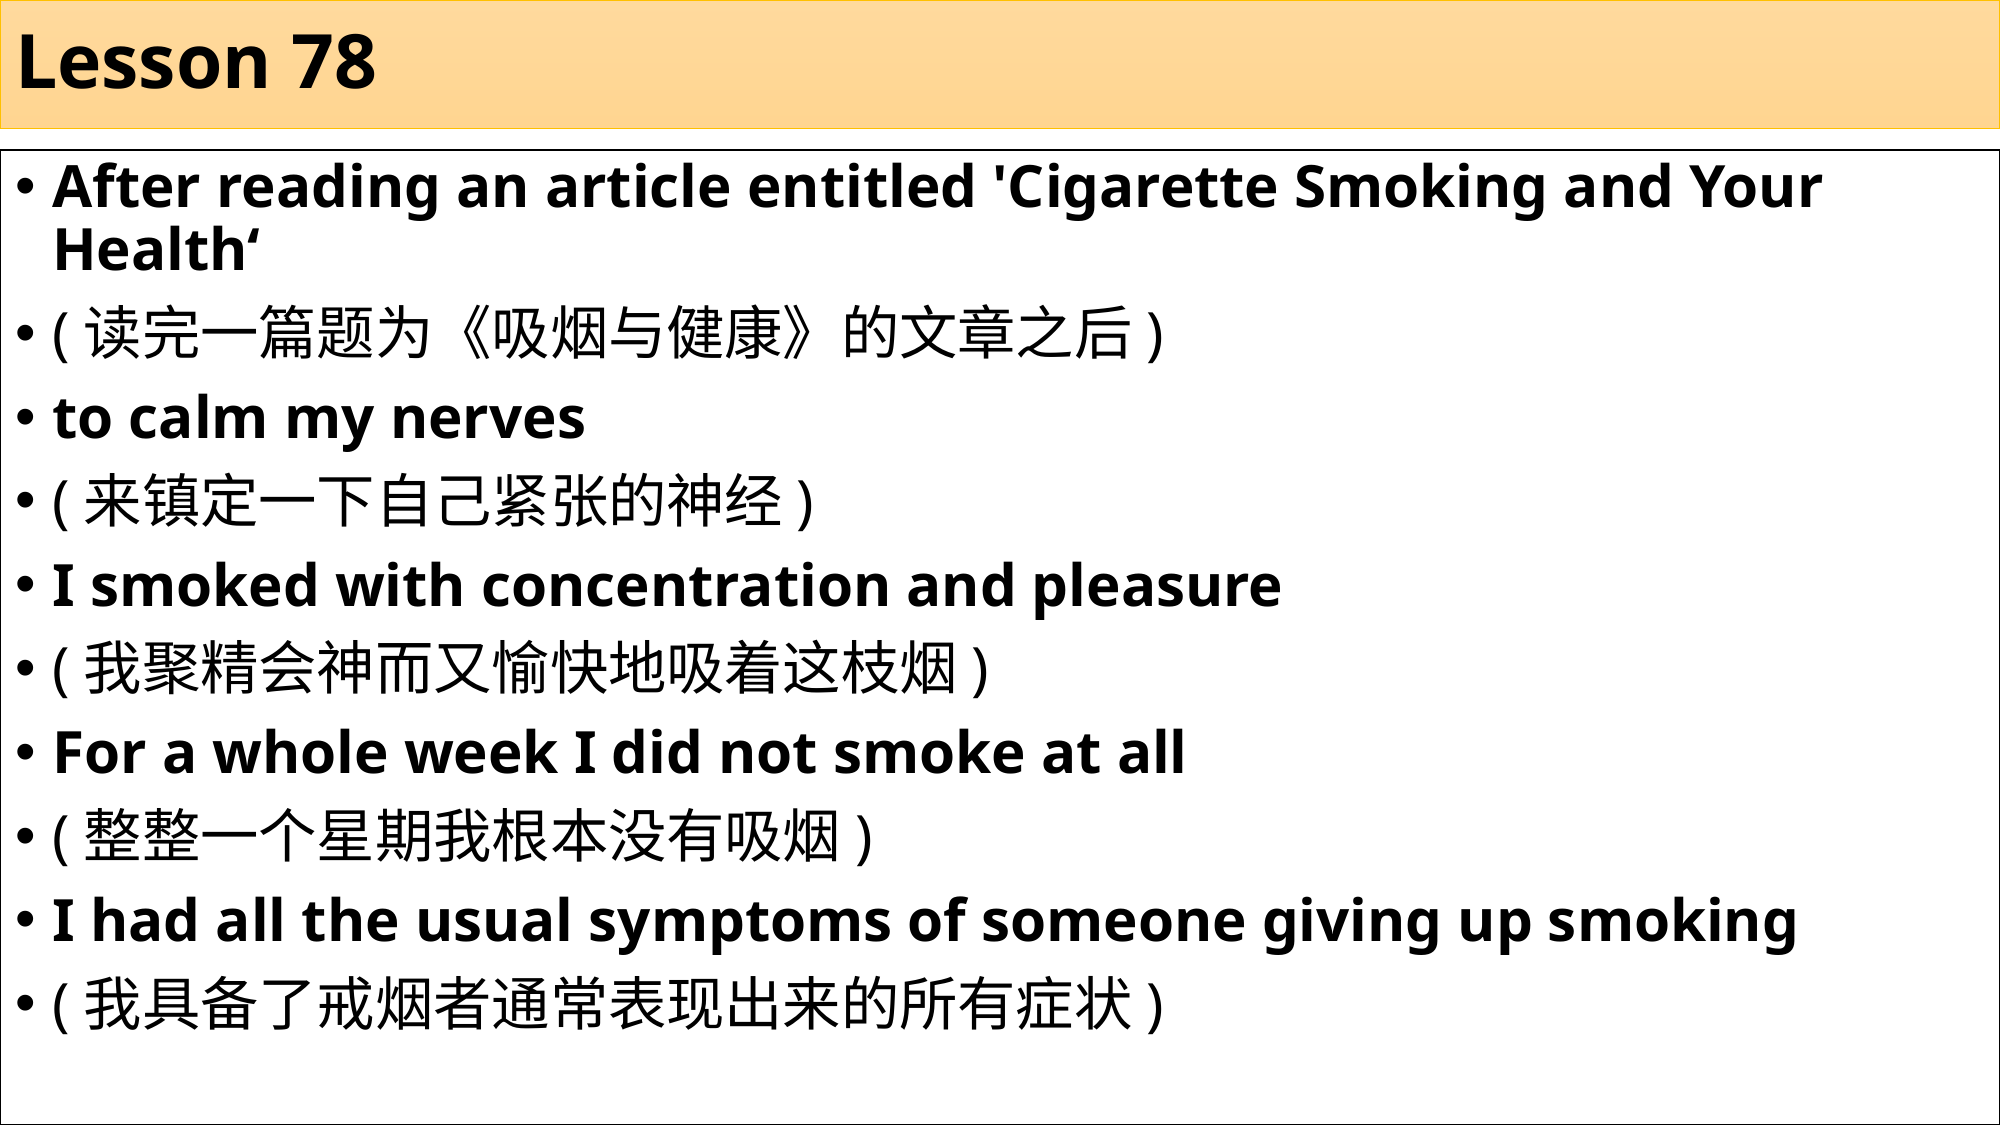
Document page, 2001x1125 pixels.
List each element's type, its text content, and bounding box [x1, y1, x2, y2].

title Lesson 78 [0, 0, 2000, 129]
list After reading an article entitled 'Cigarette Smoking and Your Health‘ (读完一篇题为《吸烟与健康》的文章之后) to calm my nerves (来镇定一下自己紧张的神经) I smoked with concentration and pleasure (我聚精会神而又愉快地吸着这枝烟) For a whole week I did not smoke at all (整整一个星期我根本没有吸烟) I had all the usual symptoms of someone giving up smoking (我具备了戒烟者通常表现出来的所有症状) [0, 149, 2000, 1125]
